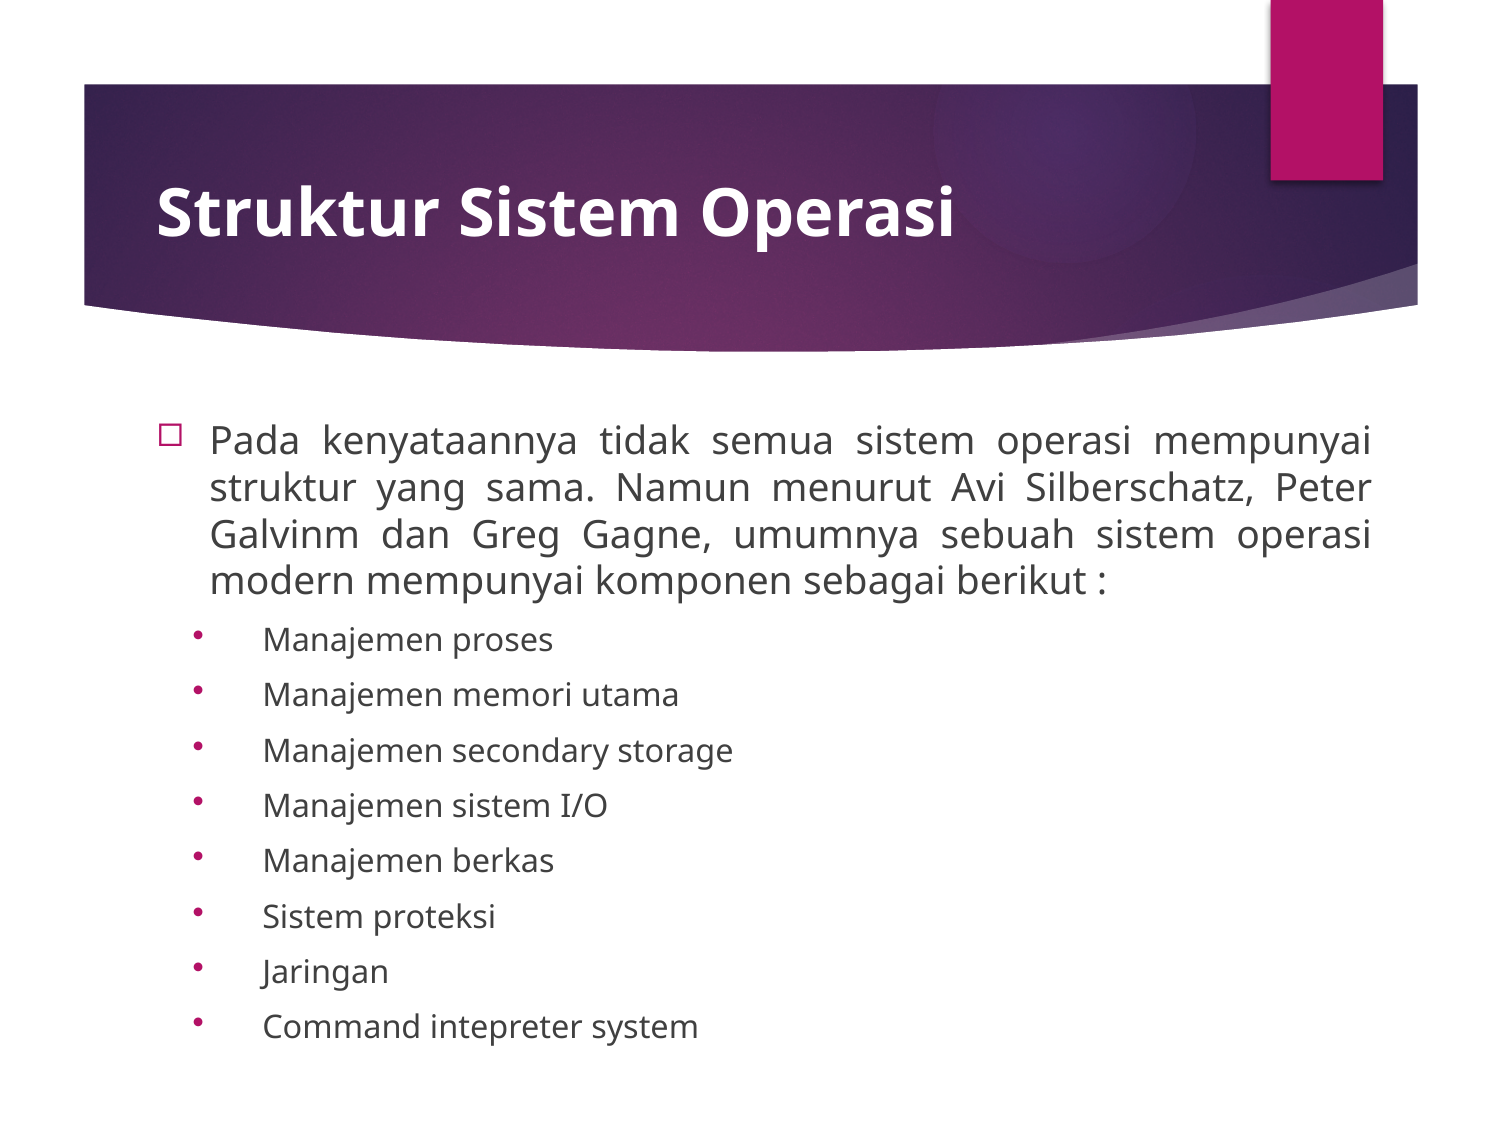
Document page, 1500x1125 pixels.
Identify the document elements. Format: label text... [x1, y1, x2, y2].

list Pada kenyataannya tidak semua sistem operasi mempunyai struktur yang sama. Namun menurut Avi Silberschatz, Peter Galvinm dan Greg Gagne, umumnya sebuah sistem operasi modern mempunyai komponen sebagai berikut : Manajemen proses Manajemen memori utama Manajemen secondary storage Manajemen sistem I/O Manajemen berkas Sistem proteksi Jaringan Command intepreter system [141, 408, 1388, 1059]
title Struktur Sistem Operasi [141, 152, 1183, 269]
